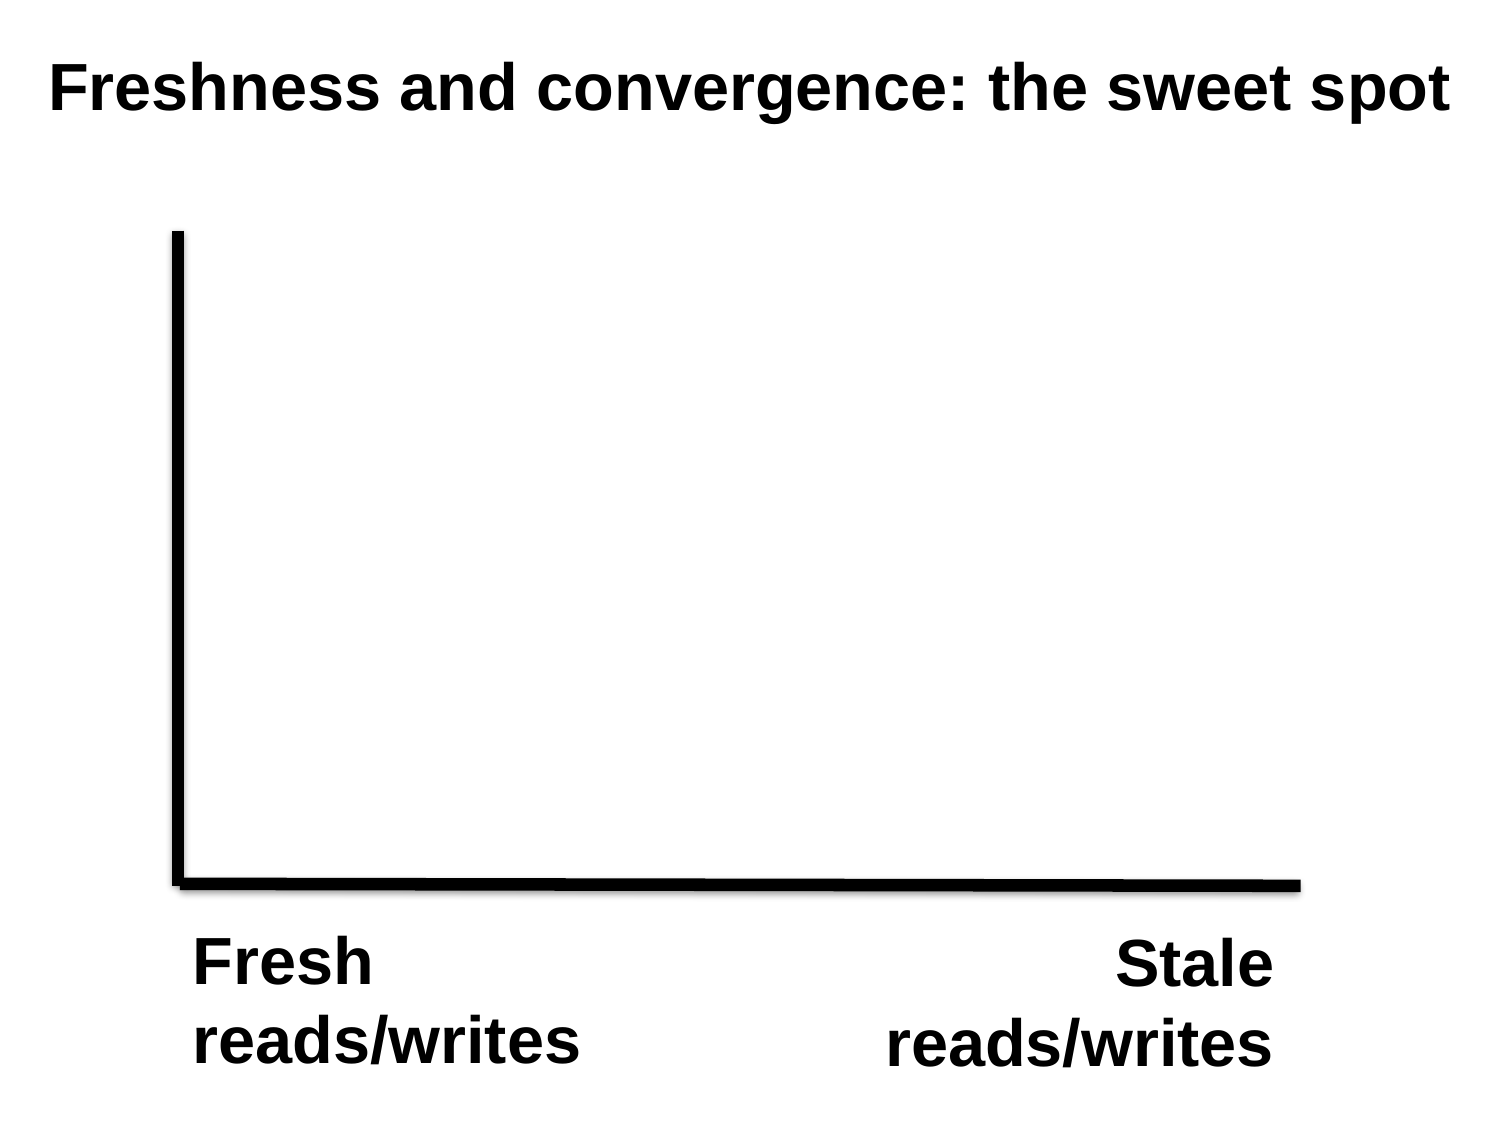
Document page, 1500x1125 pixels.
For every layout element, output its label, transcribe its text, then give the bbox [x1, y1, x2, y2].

text_box Freshness and convergence: the sweet spot [0, 36, 1500, 132]
text_box Stale reads/writes [870, 912, 1289, 1088]
text_box Fresh reads/writes [177, 910, 597, 1085]
